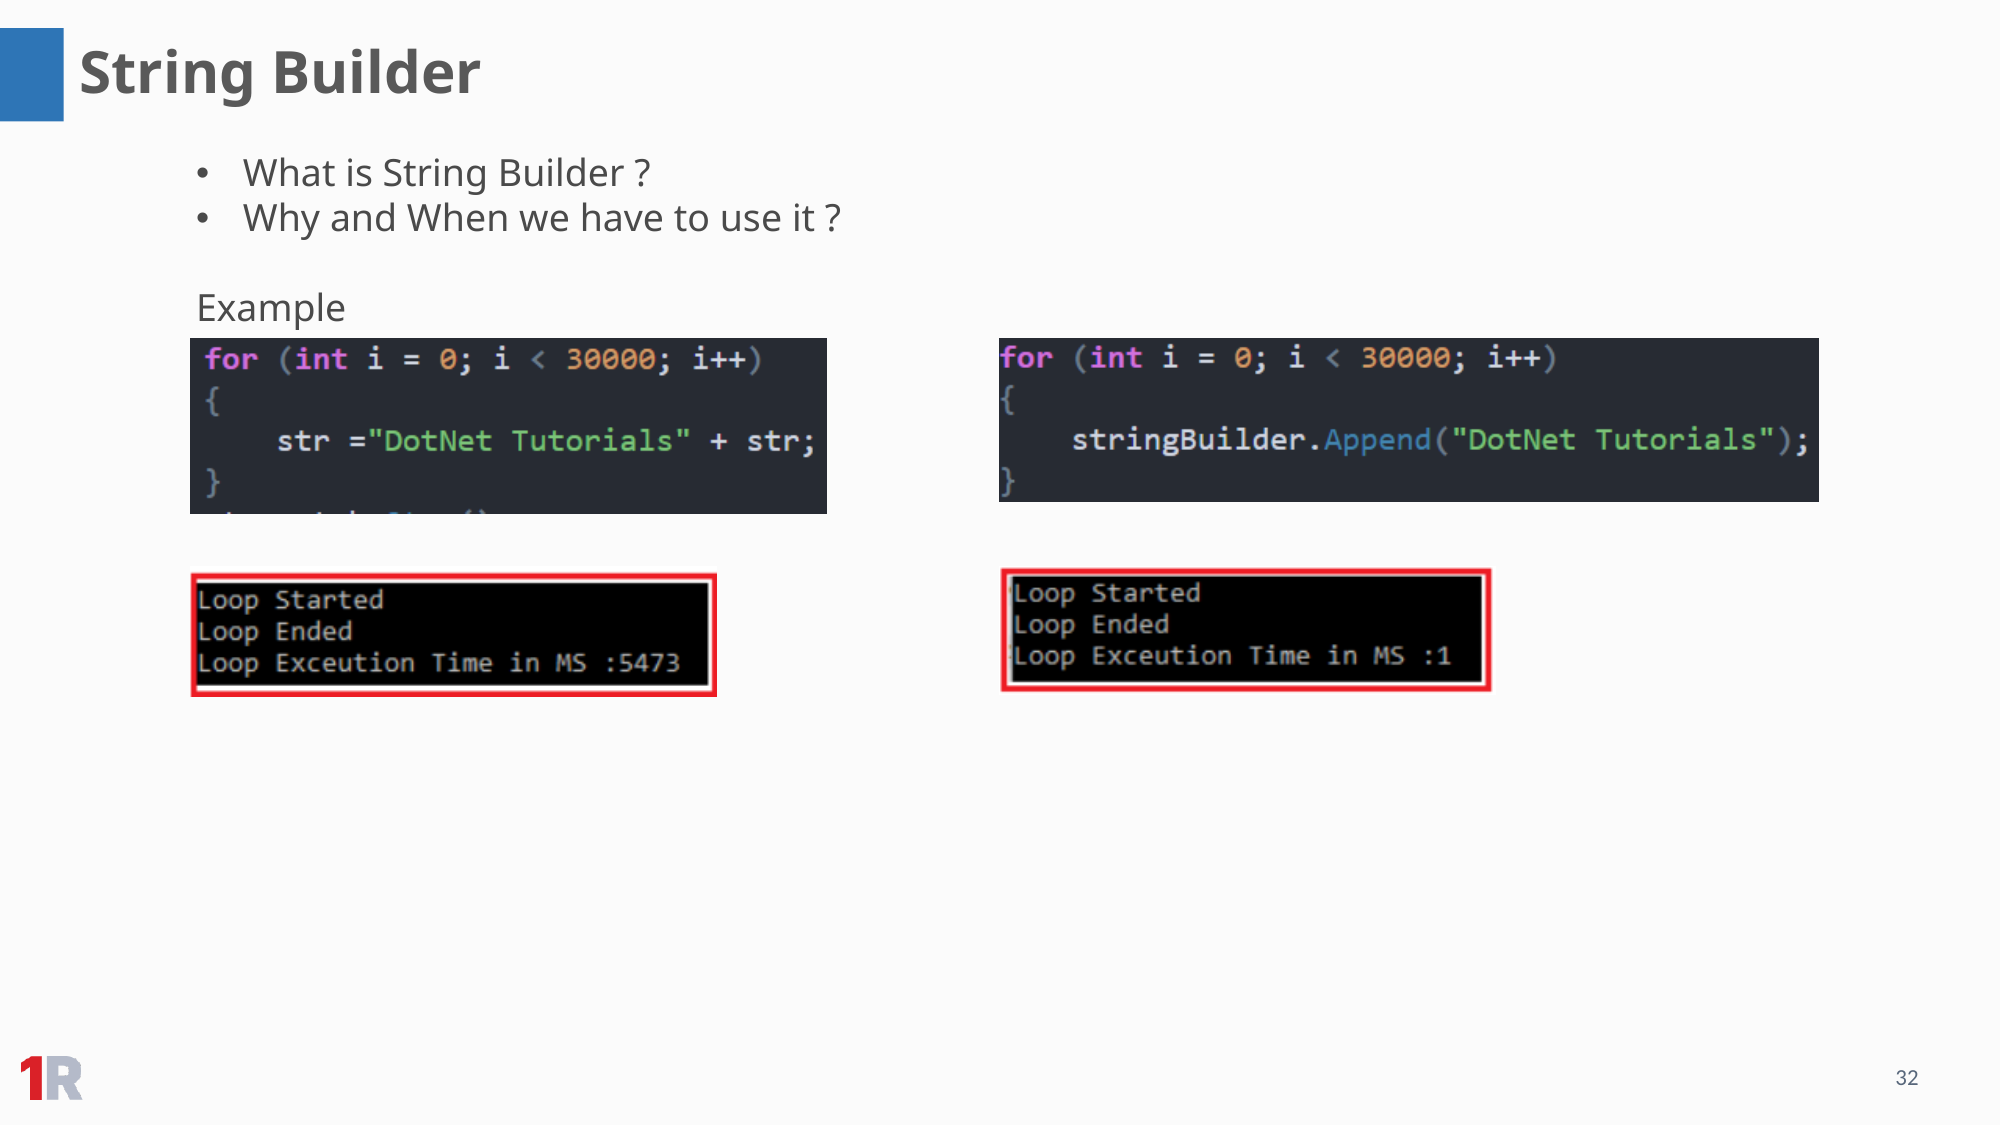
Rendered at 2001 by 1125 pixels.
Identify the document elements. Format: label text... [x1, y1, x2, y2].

list String Builder [64, 35, 2000, 118]
picture [190, 339, 827, 514]
picture [999, 566, 1496, 695]
picture [999, 338, 1819, 502]
picture [18, 1054, 84, 1101]
picture [190, 566, 717, 697]
text_box What is String Builder ? Why and When we have to use it ? Example [181, 142, 1105, 382]
